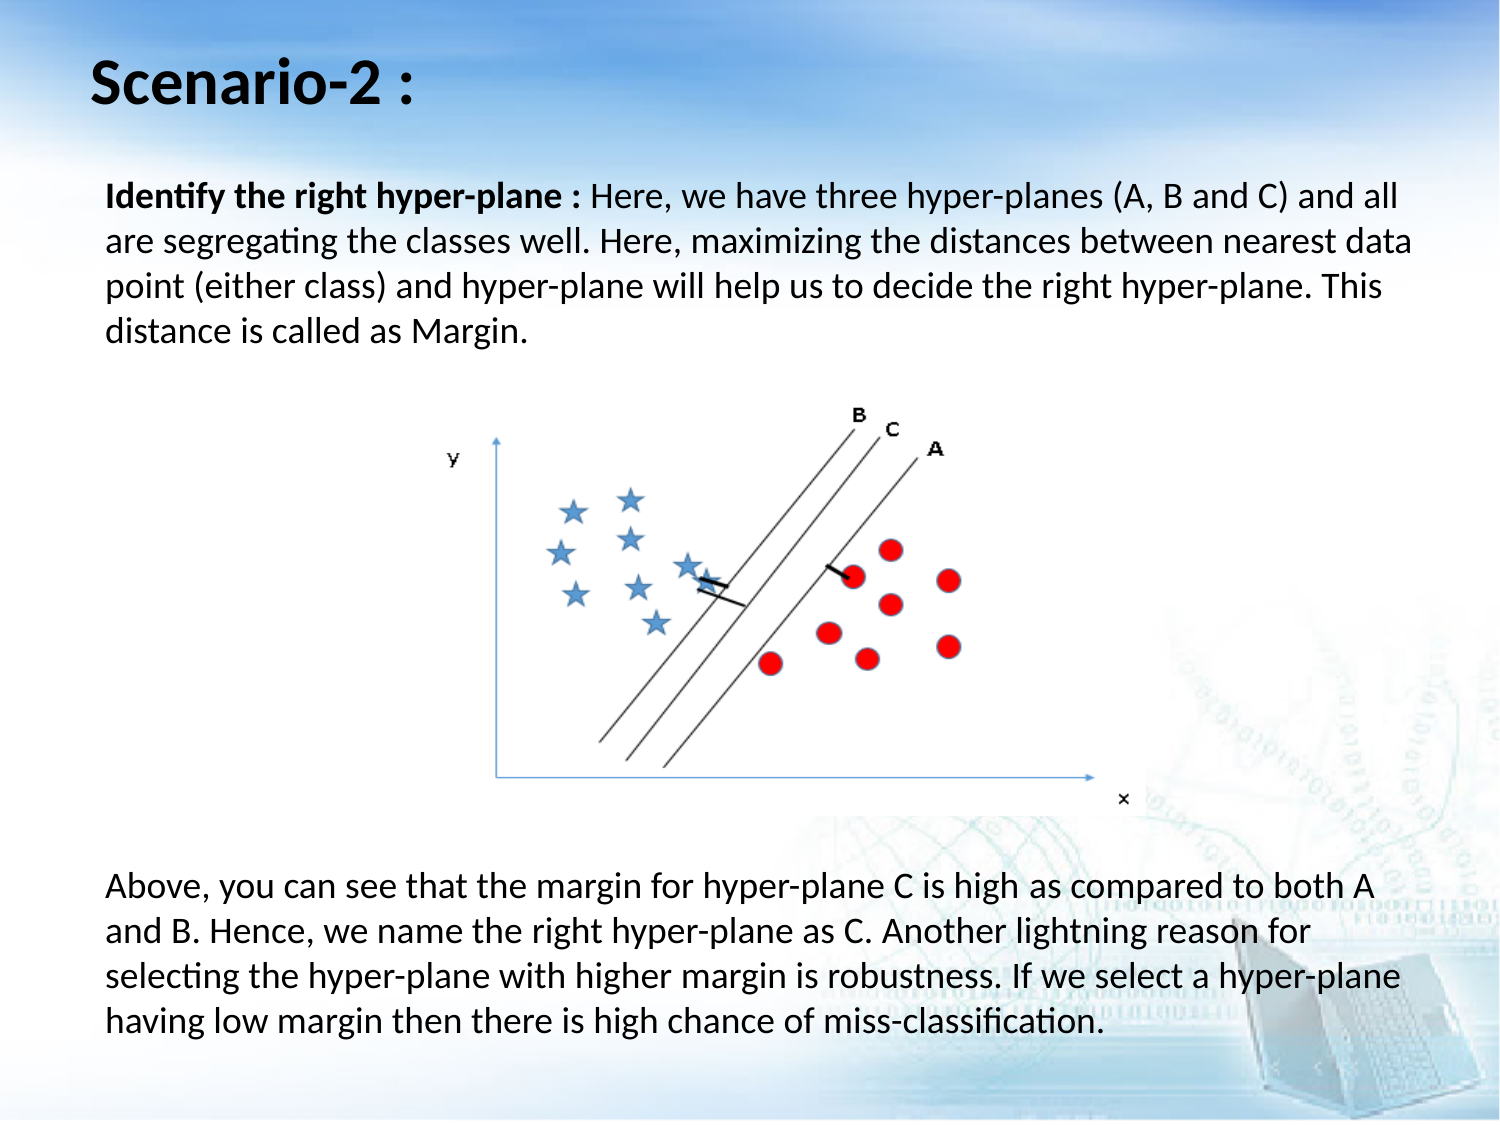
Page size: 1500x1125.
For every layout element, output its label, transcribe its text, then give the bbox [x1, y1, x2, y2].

text_box Above, you can see that the margin for hyper-plane C is high as compared to both A and B. Hence, we name the right hyper-plane as C. Another lightning reason for selecting the hyper-plane with higher margin is robustness. If we select a hyper-plane having low margin then there is high chance of miss-classification. [90, 853, 1447, 1049]
picture [0, 0, 1500, 1125]
text_box Identify the right hyper-plane : Here, we have three hyper-planes (A, B and C) and all are segregating the classes well. Here, maximizing the distances between nearest data point (either class) and hyper-plane will help us to decide the right hyper-plane. This distance is called as Margin. [90, 163, 1447, 358]
text_box Scenario-2 : [76, 30, 466, 126]
